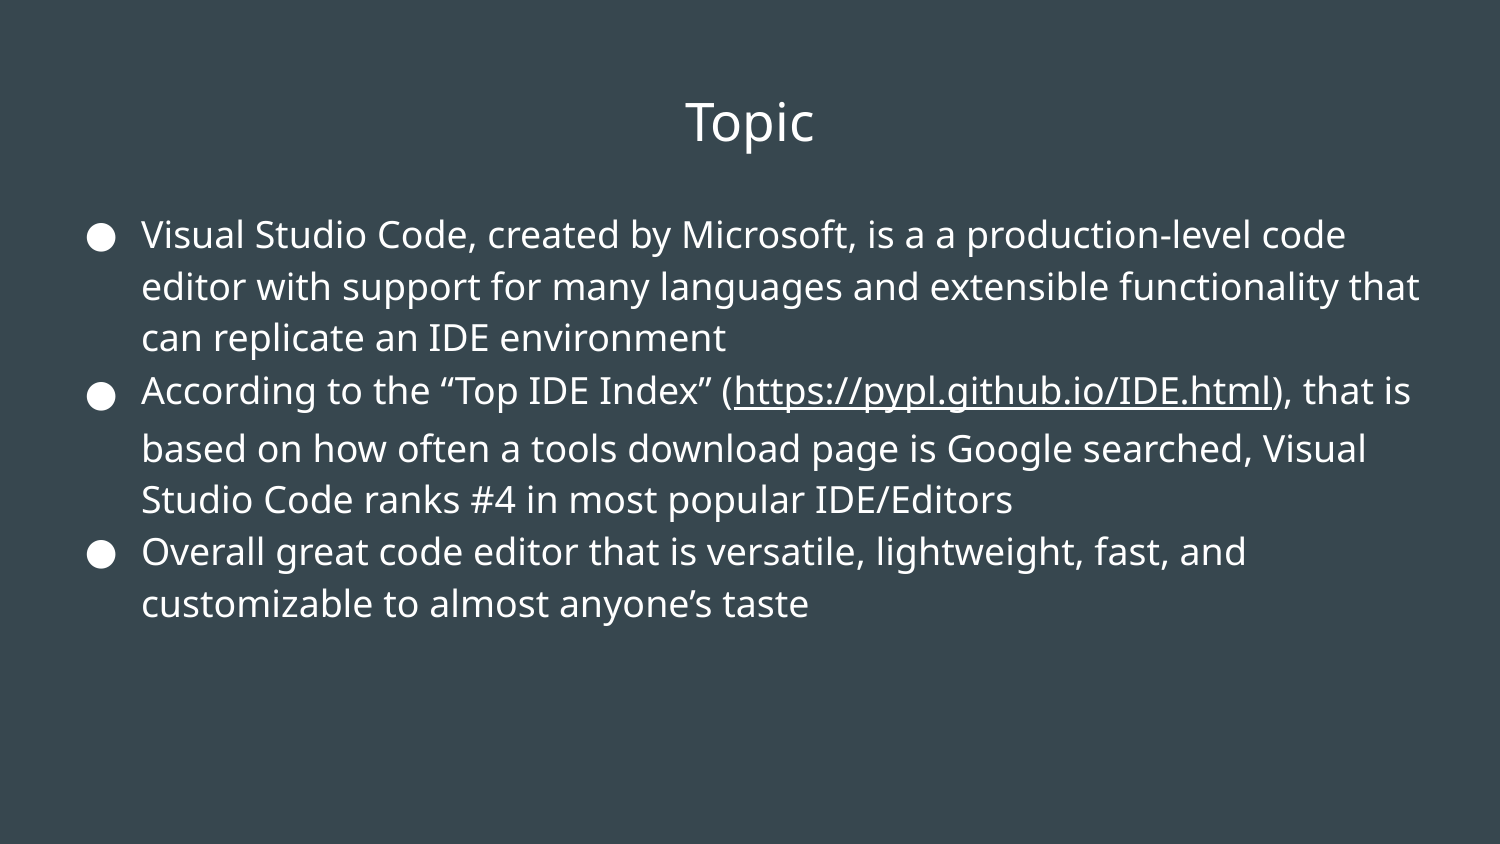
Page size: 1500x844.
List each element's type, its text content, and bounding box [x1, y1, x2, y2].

list Visual Studio Code, created by Microsoft, is a a production-level code editor with support for many languages and extensible functionality that can replicate an IDE environment According to the “Top IDE Index” (https://pypl.github.io/IDE.html), that is based on how often a tools download page is Google searched, Visual Studio Code ranks #4 in most popular IDE/Editors Overall great code editor that is versatile, lightweight, fast, and customizable to almost anyone’s taste [51, 189, 1449, 750]
title Topic [51, 72, 1449, 167]
